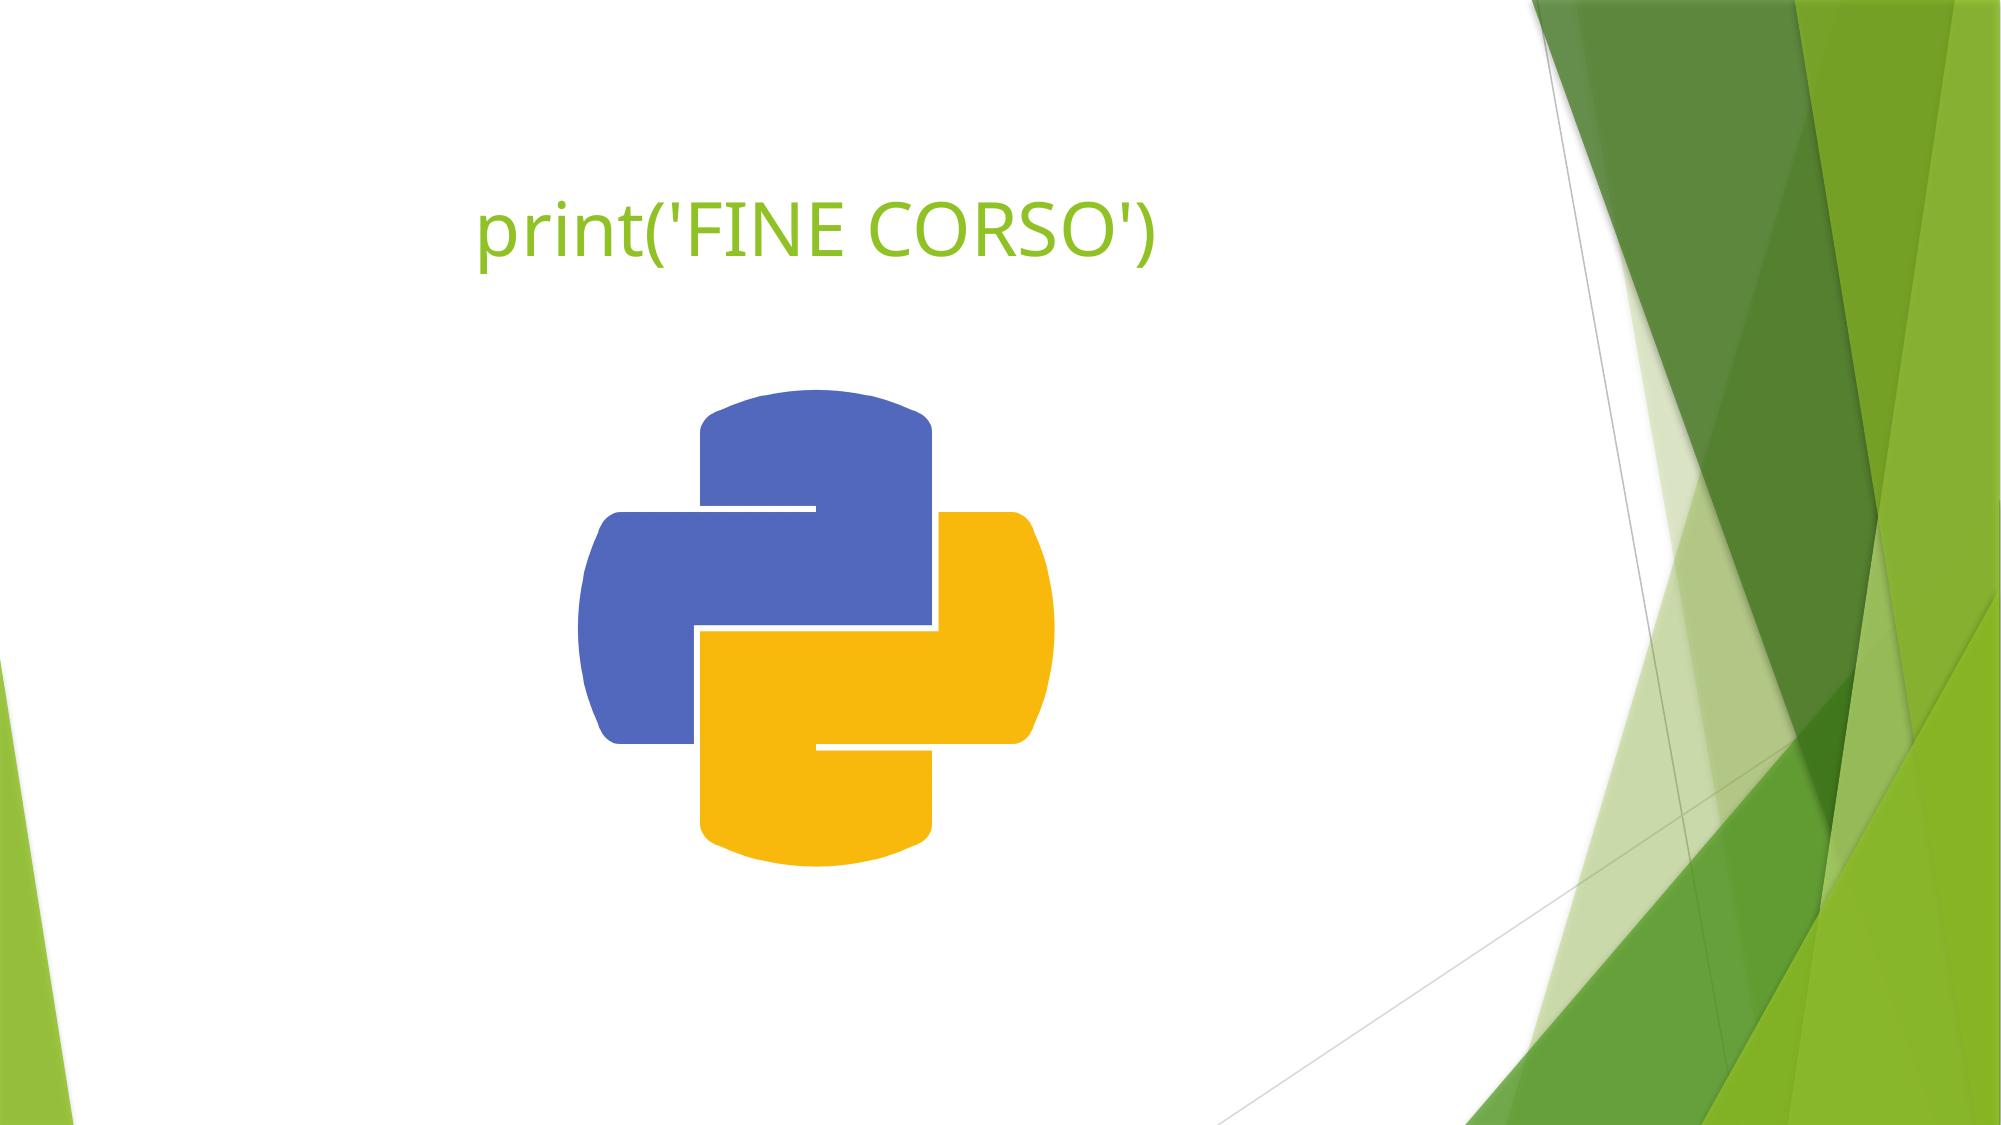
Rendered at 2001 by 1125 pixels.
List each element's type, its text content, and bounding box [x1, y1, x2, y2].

title print('FINE CORSO') [111, 173, 1522, 310]
picture [525, 338, 1107, 919]
